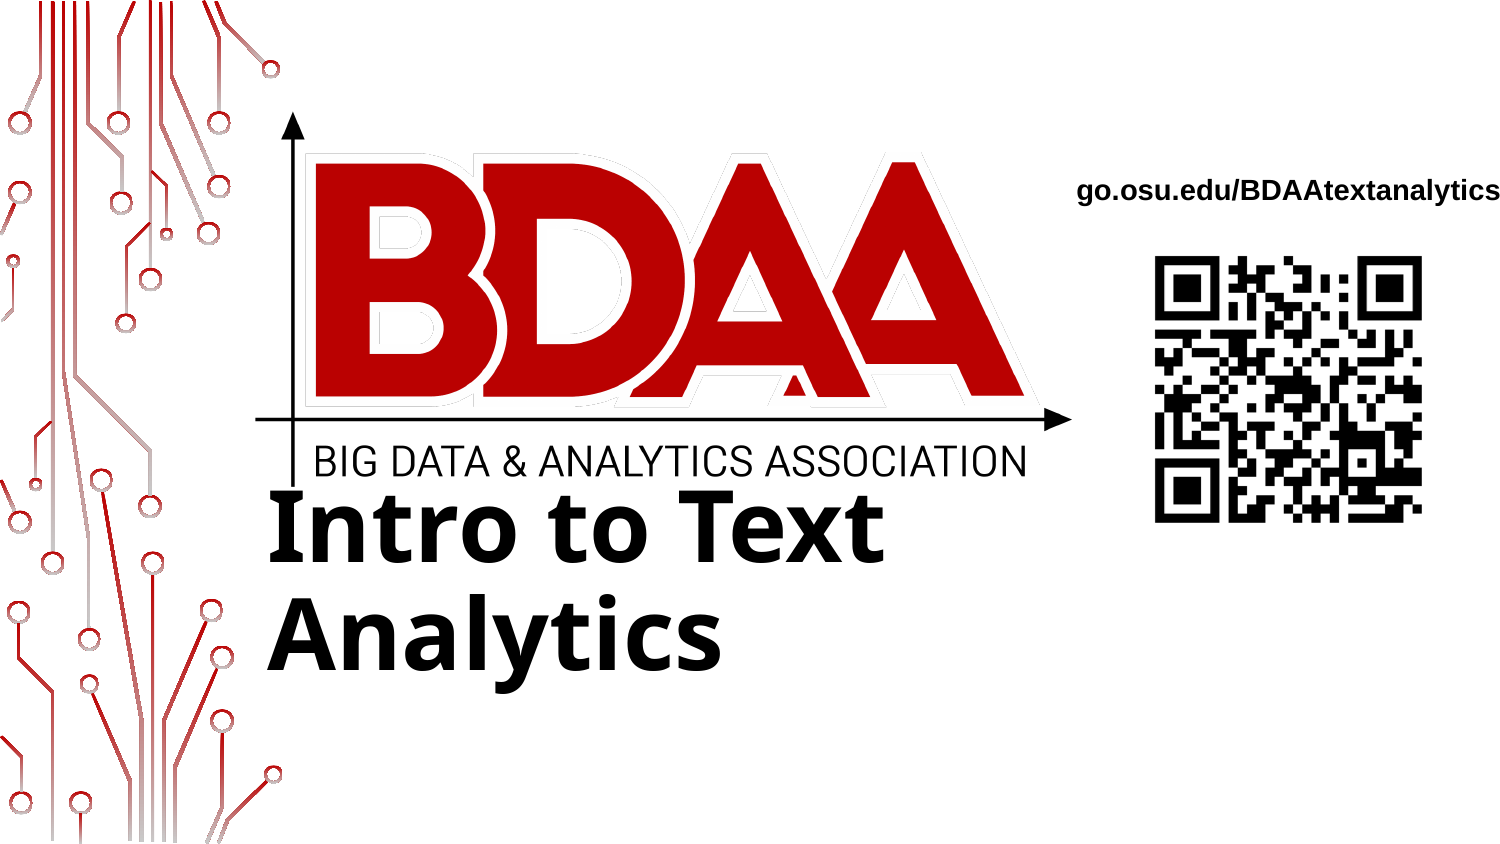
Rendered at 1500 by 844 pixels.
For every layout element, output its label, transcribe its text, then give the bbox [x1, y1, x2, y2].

text_box go.osu.edu/BDAAtextanalytics [1076, 155, 1500, 218]
picture [1116, 217, 1462, 562]
title Intro to Text Analytics [255, 561, 1338, 704]
picture [255, 111, 1072, 488]
